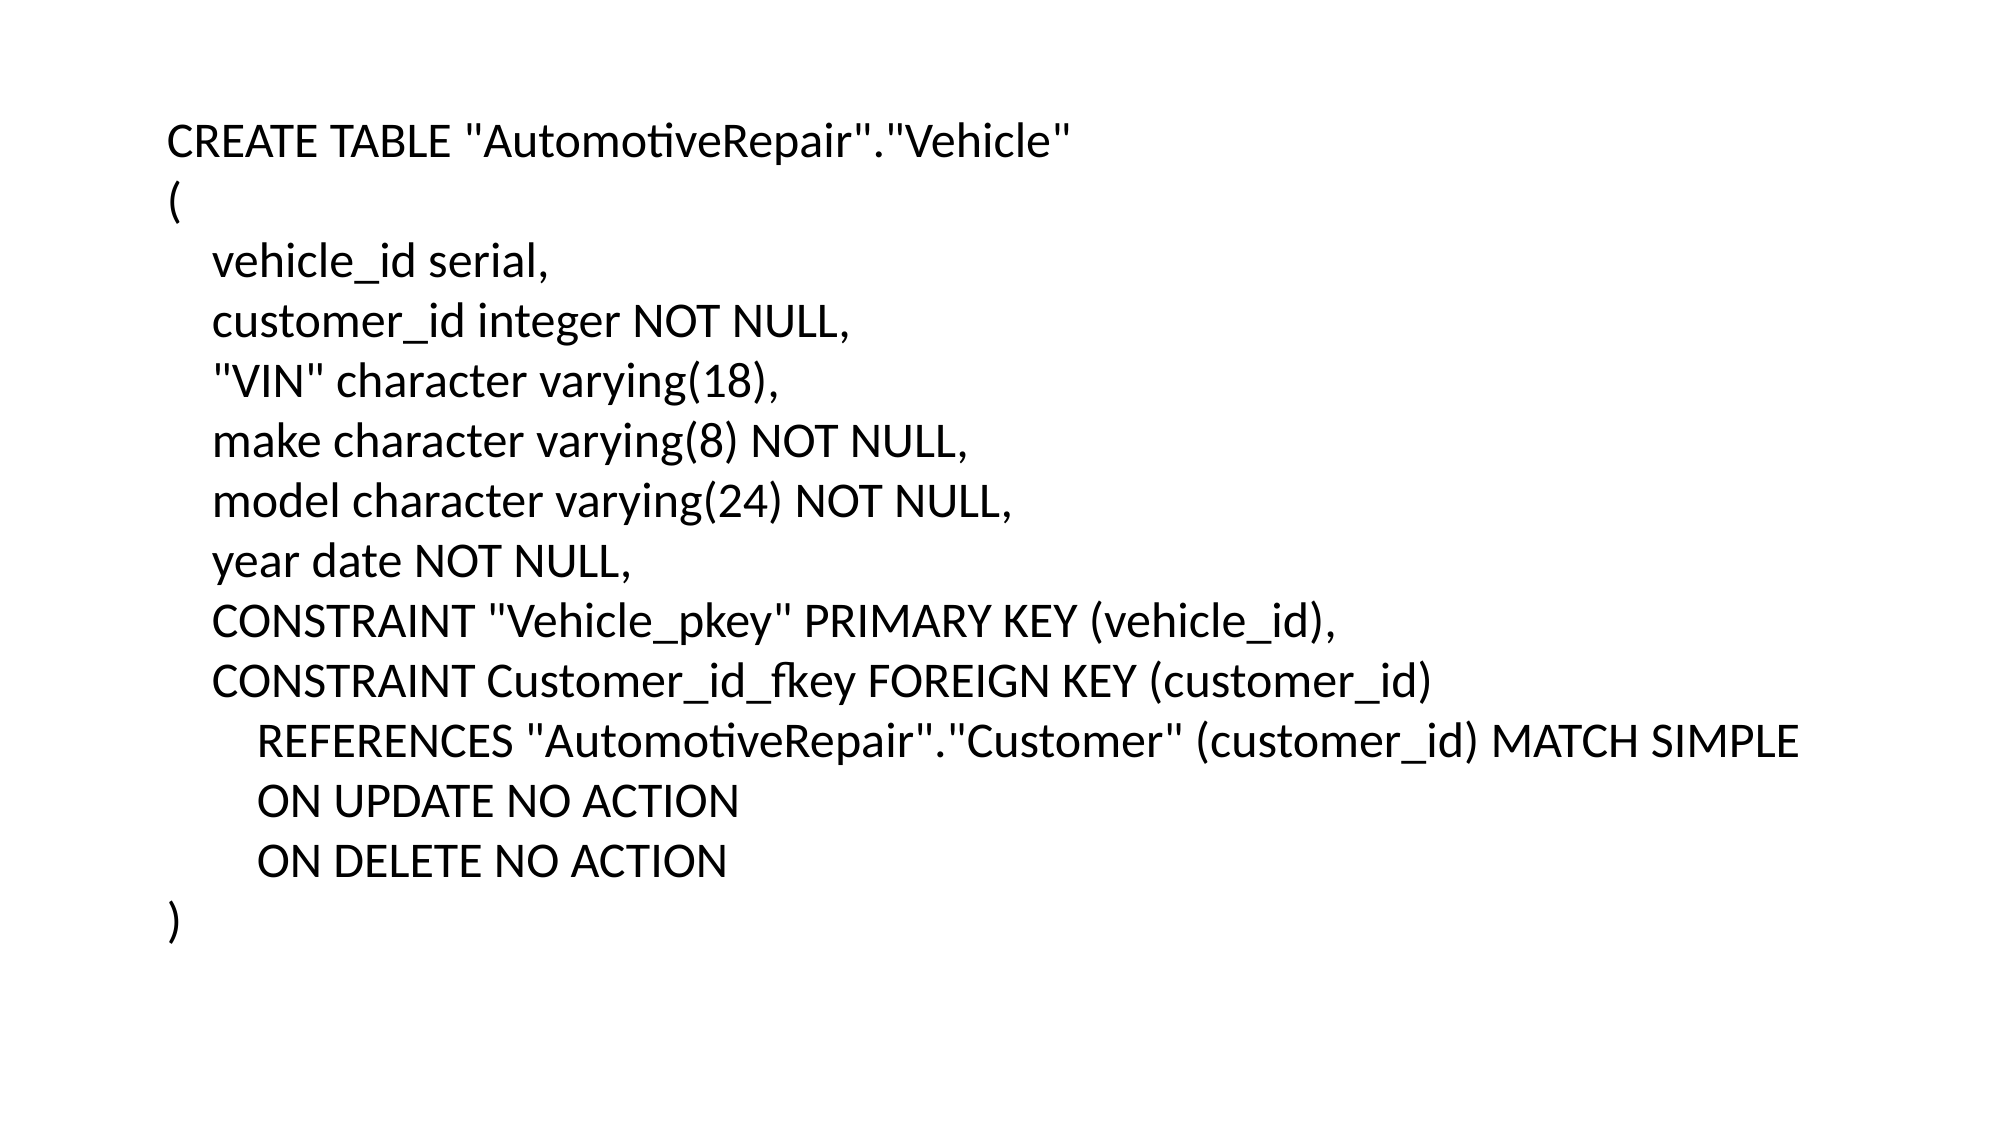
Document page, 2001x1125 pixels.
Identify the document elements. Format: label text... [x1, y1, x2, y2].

text_box CREATE TABLE "AutomotiveRepair"."Vehicle" ( vehicle_id serial, customer_id integer NOT NULL, "VIN" character varying(18), make character varying(8) NOT NULL, model character varying(24) NOT NULL, year date NOT NULL, CONSTRAINT "Vehicle_pkey" PRIMARY KEY (vehicle_id), CONSTRAINT Customer_id_fkey FOREIGN KEY (customer_id) REFERENCES "AutomotiveRepair"."Customer" (customer_id) MATCH SIMPLE ON UPDATE NO ACTION ON DELETE NO ACTION ) [152, 100, 1848, 956]
